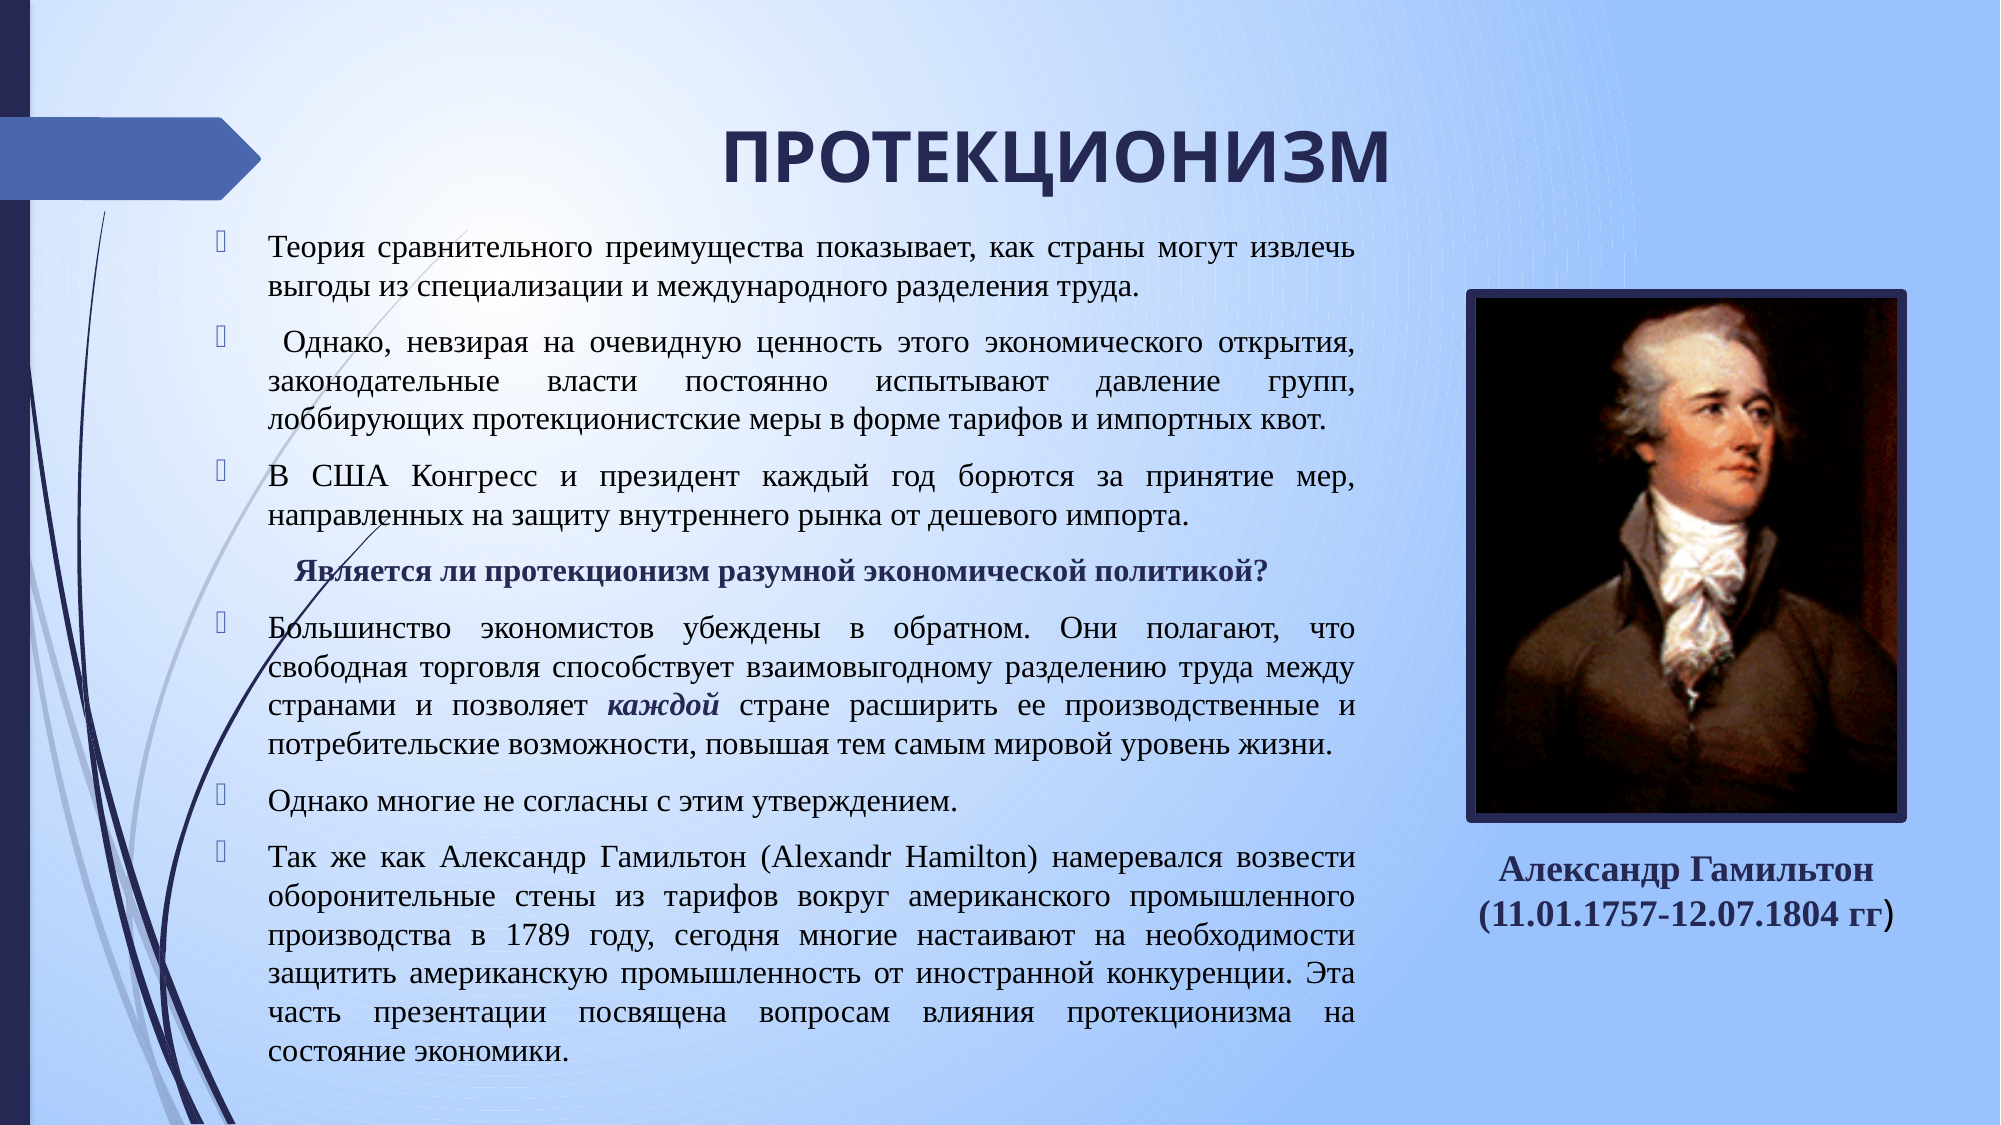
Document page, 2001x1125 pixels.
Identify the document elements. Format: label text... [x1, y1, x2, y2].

title ПРОТЕКЦИОНИЗМ [138, 104, 1976, 218]
list Теория сравнительного преимущества показывает, как страны могут извлечь выгоды из специализации и международного разделения труда. Однако, невзирая на очевидную ценность этого экономического открытия, законодательные власти постоянно испытывают давление групп, лоббирующих протекционистские меры в форме тарифов и импортных квот. В США Конгресс и президент каждый год борются за принятие мер, направленных на защиту внутреннего рынка от дешевого импорта. Является ли протекционизм разумной экономической политикой? Большинство экономистов убеждены в обратном. Они полагают, что свободная торговля способствует взаимовыгодному разделению труда между странами и позволяет каждой стране расширить ее производственные и потребительские возможности, повышая тем самым мировой уровень жизни. Однако многие не согласны с этим утверждением. Так же как Александр Гамильтон (Alexandr Hamilton) намеревался возвести оборонительные стены из тарифов вокруг американского промышленного производства в 1789 году, сегодня многие настаивают на необходимости защитить американскую промышленность от иностранной конкуренции. Эта часть презентации посвящена вопросам влияния протекционизма на состояние экономики. [200, 218, 1372, 1086]
picture [1475, 297, 1898, 814]
text_box Александр Гамильтон (11.01.1757-12.07.1804 гг) [1412, 836, 1961, 942]
